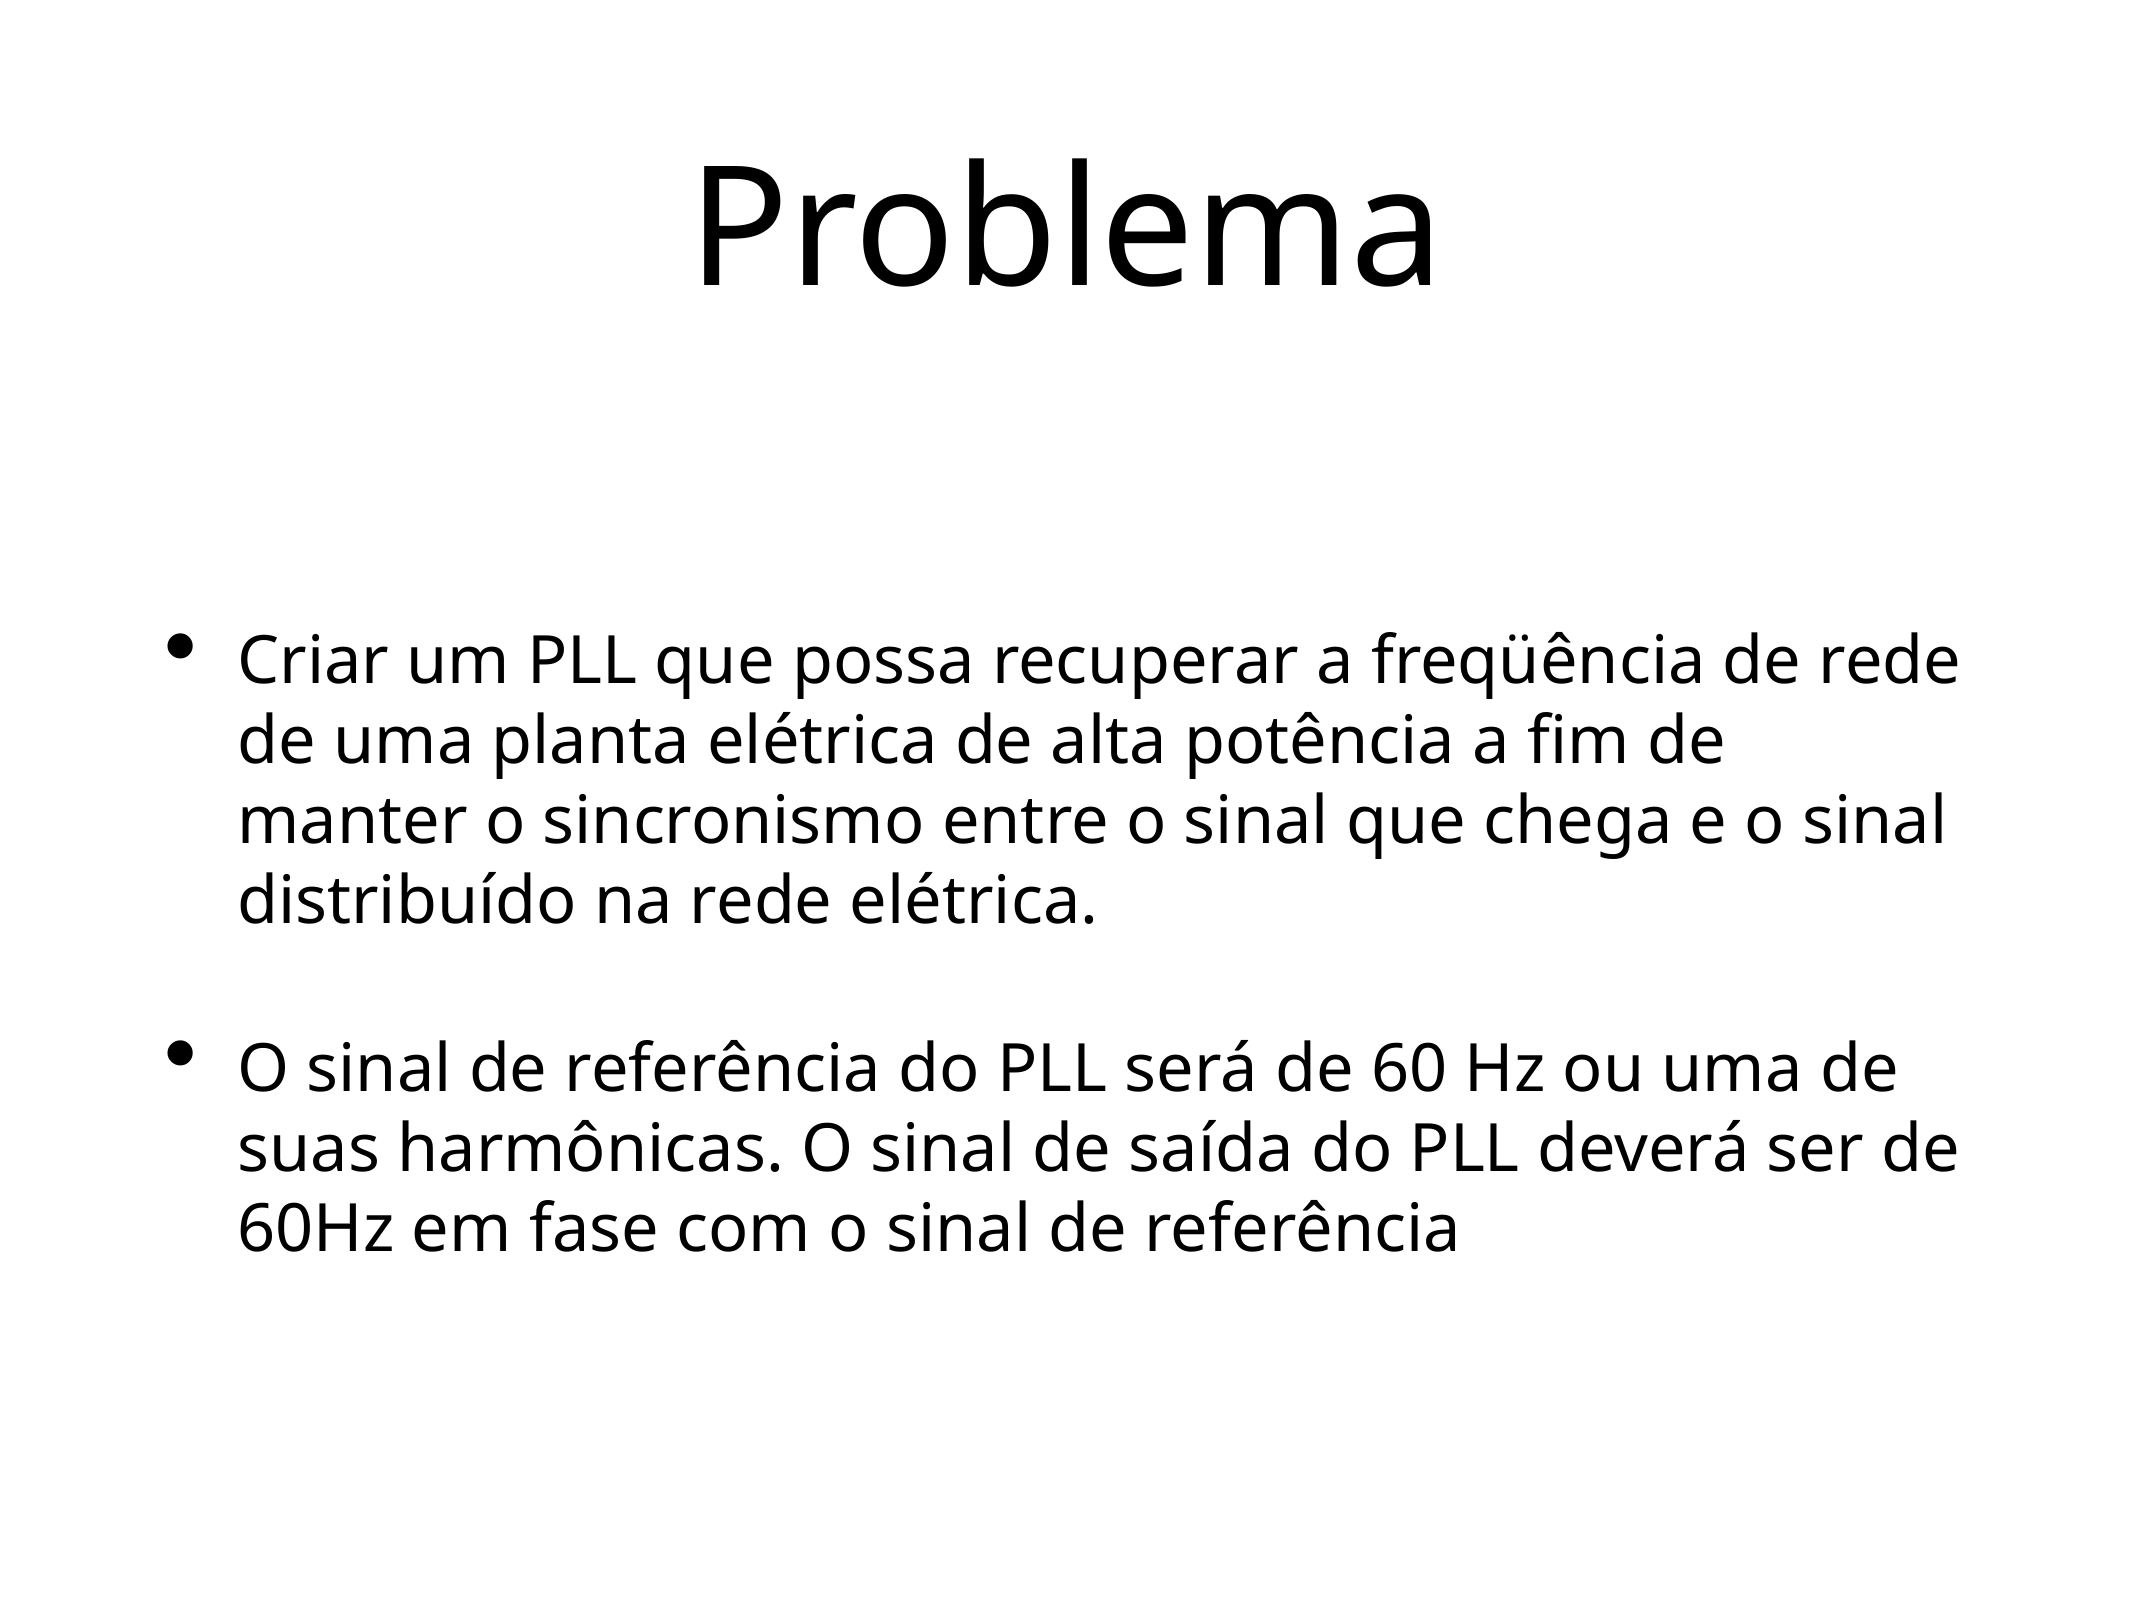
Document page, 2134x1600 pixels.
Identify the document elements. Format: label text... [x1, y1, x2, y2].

list Criar um PLL que possa recuperar a freqüência de rede de uma planta elétrica de alta potência a fim de manter o sincronismo entre o sinal que chega e o sinal distribuído na rede elétrica. O sinal de referência do PLL será de 60 Hz ou uma de suas harmônicas. O sinal de saída do PLL deverá ser de 60Hz em fase com o sinal de referência [155, 424, 1978, 1457]
title Problema [155, 41, 1978, 397]
